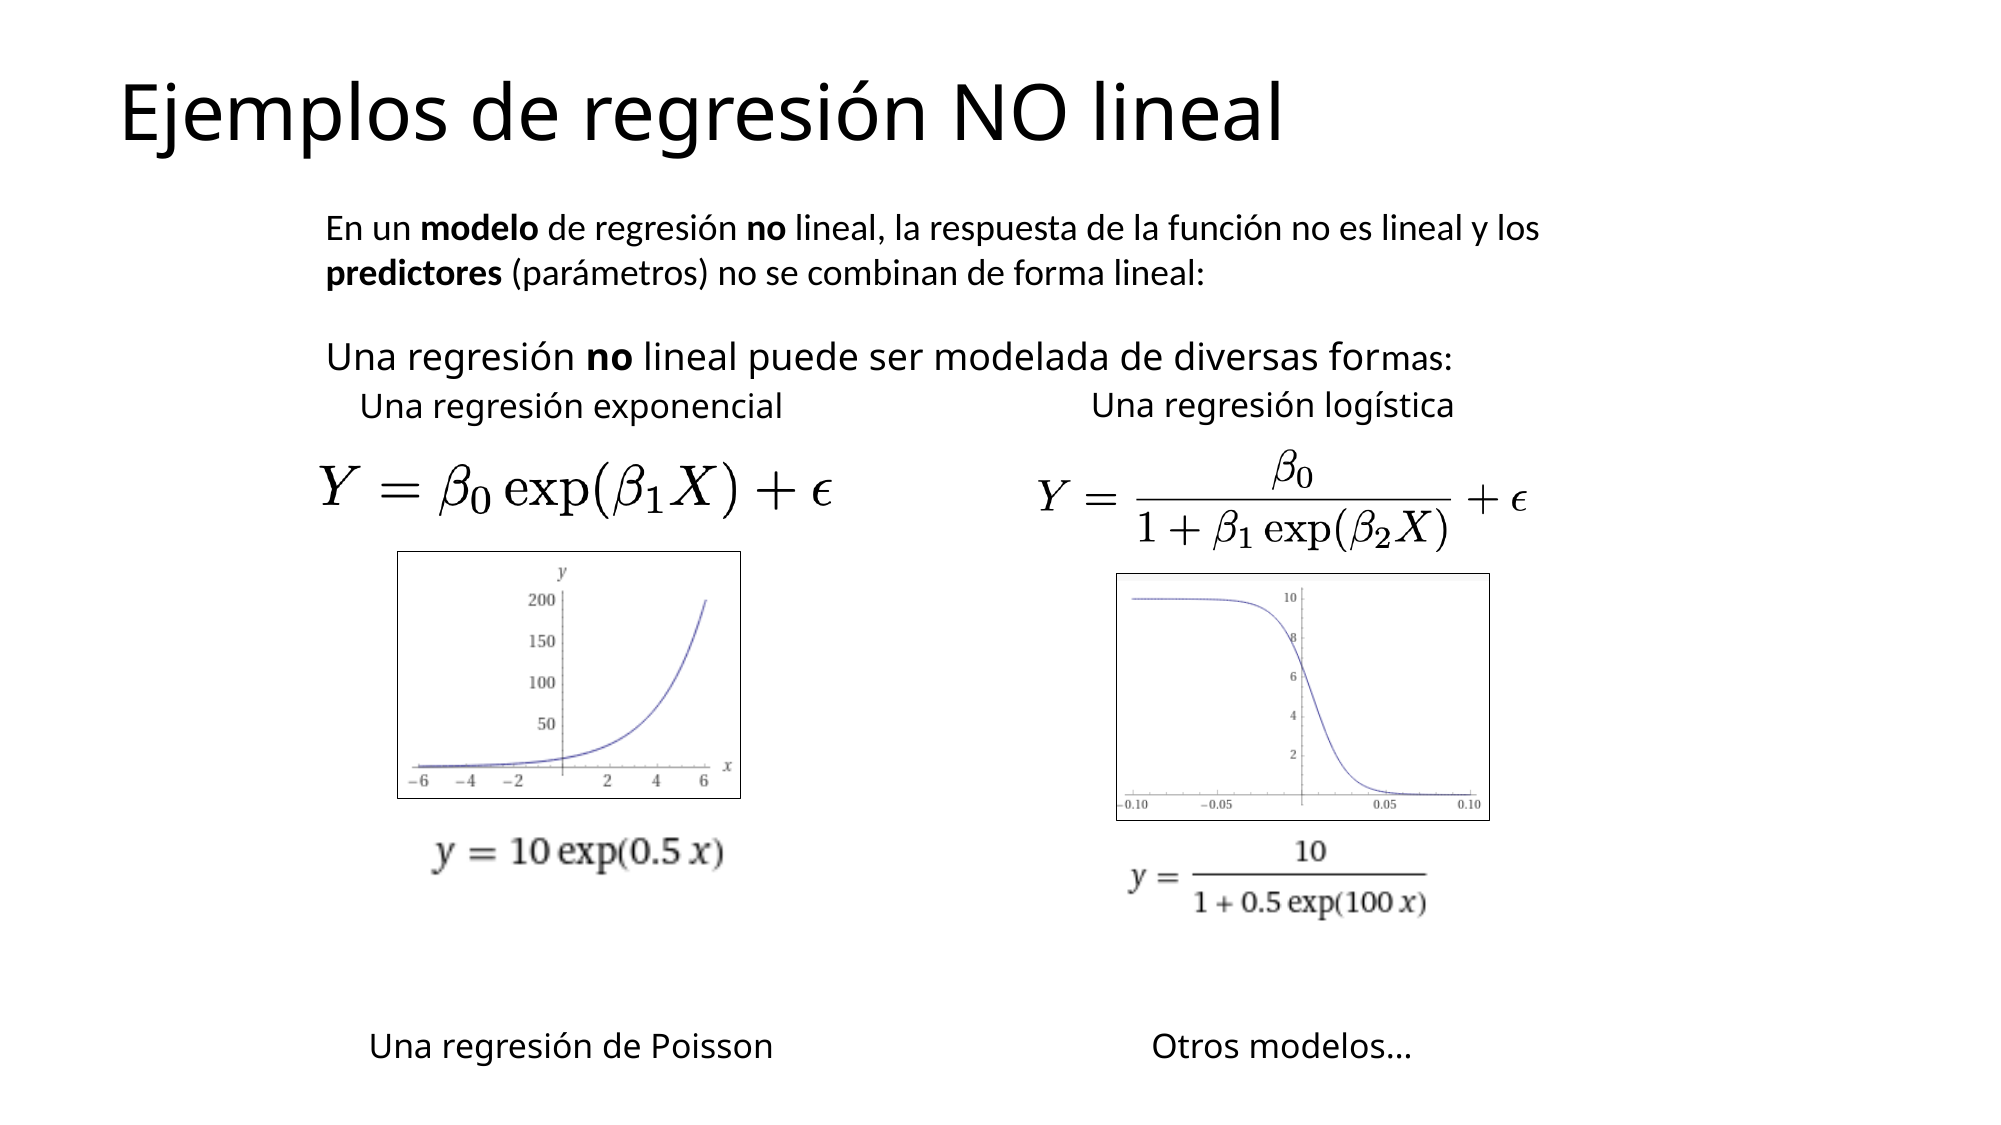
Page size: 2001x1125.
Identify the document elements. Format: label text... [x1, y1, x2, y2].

text_box En un modelo de regresión no lineal, la respuesta de la función no es lineal y los predictores (parámetros) no se combinan de forma lineal: Una regresión no lineal puede ser modelada de diversas formas: [318, 195, 1579, 386]
picture [318, 460, 832, 519]
text_box Otros modelos… [1028, 1017, 1536, 1073]
picture [1116, 573, 1490, 821]
picture [1037, 448, 1527, 552]
text_box Una regresión de Poisson [318, 1017, 825, 1073]
picture [414, 810, 736, 883]
picture [397, 551, 741, 799]
title Ejemplos de regresión NO lineal [103, 4, 1902, 173]
text_box Una regresión exponencial [318, 377, 825, 434]
picture [1116, 838, 1448, 931]
text_box Una regresión logística [1019, 376, 1527, 432]
